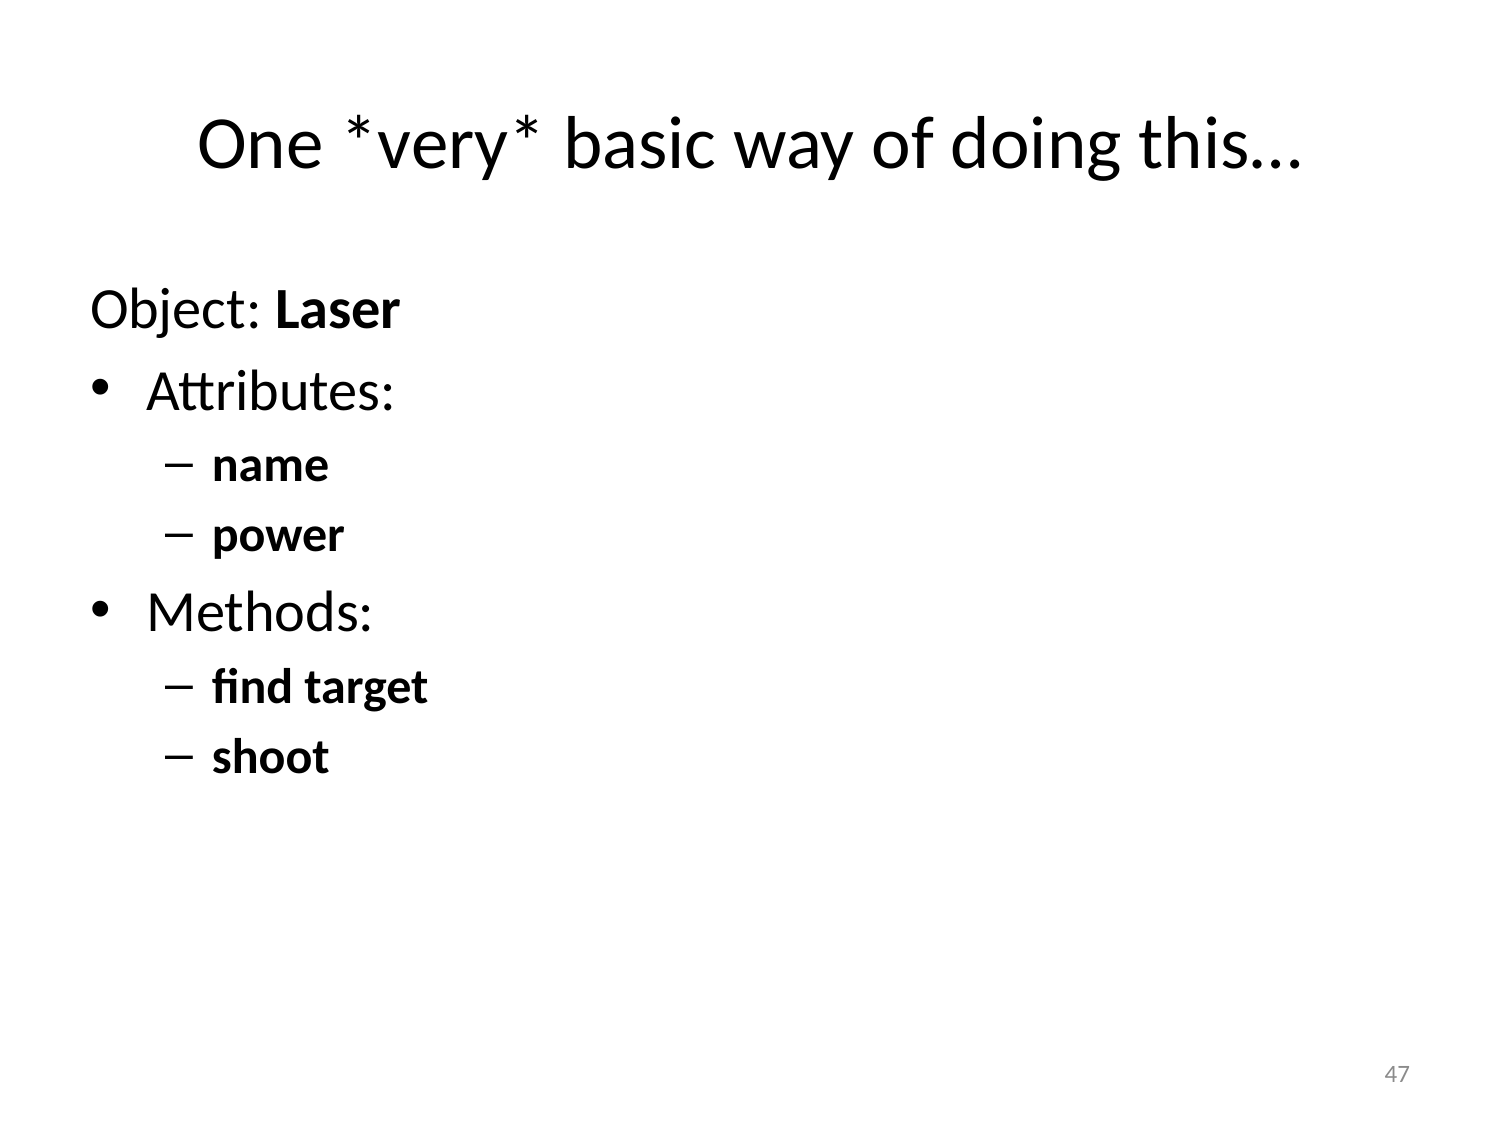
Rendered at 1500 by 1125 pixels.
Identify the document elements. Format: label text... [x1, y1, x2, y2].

title One *very* basic way of doing this… [75, 45, 1425, 233]
list Object: Laser Attributes: name power Methods: find target shoot [75, 262, 1425, 1005]
slide_number 47 [1074, 1042, 1425, 1103]
